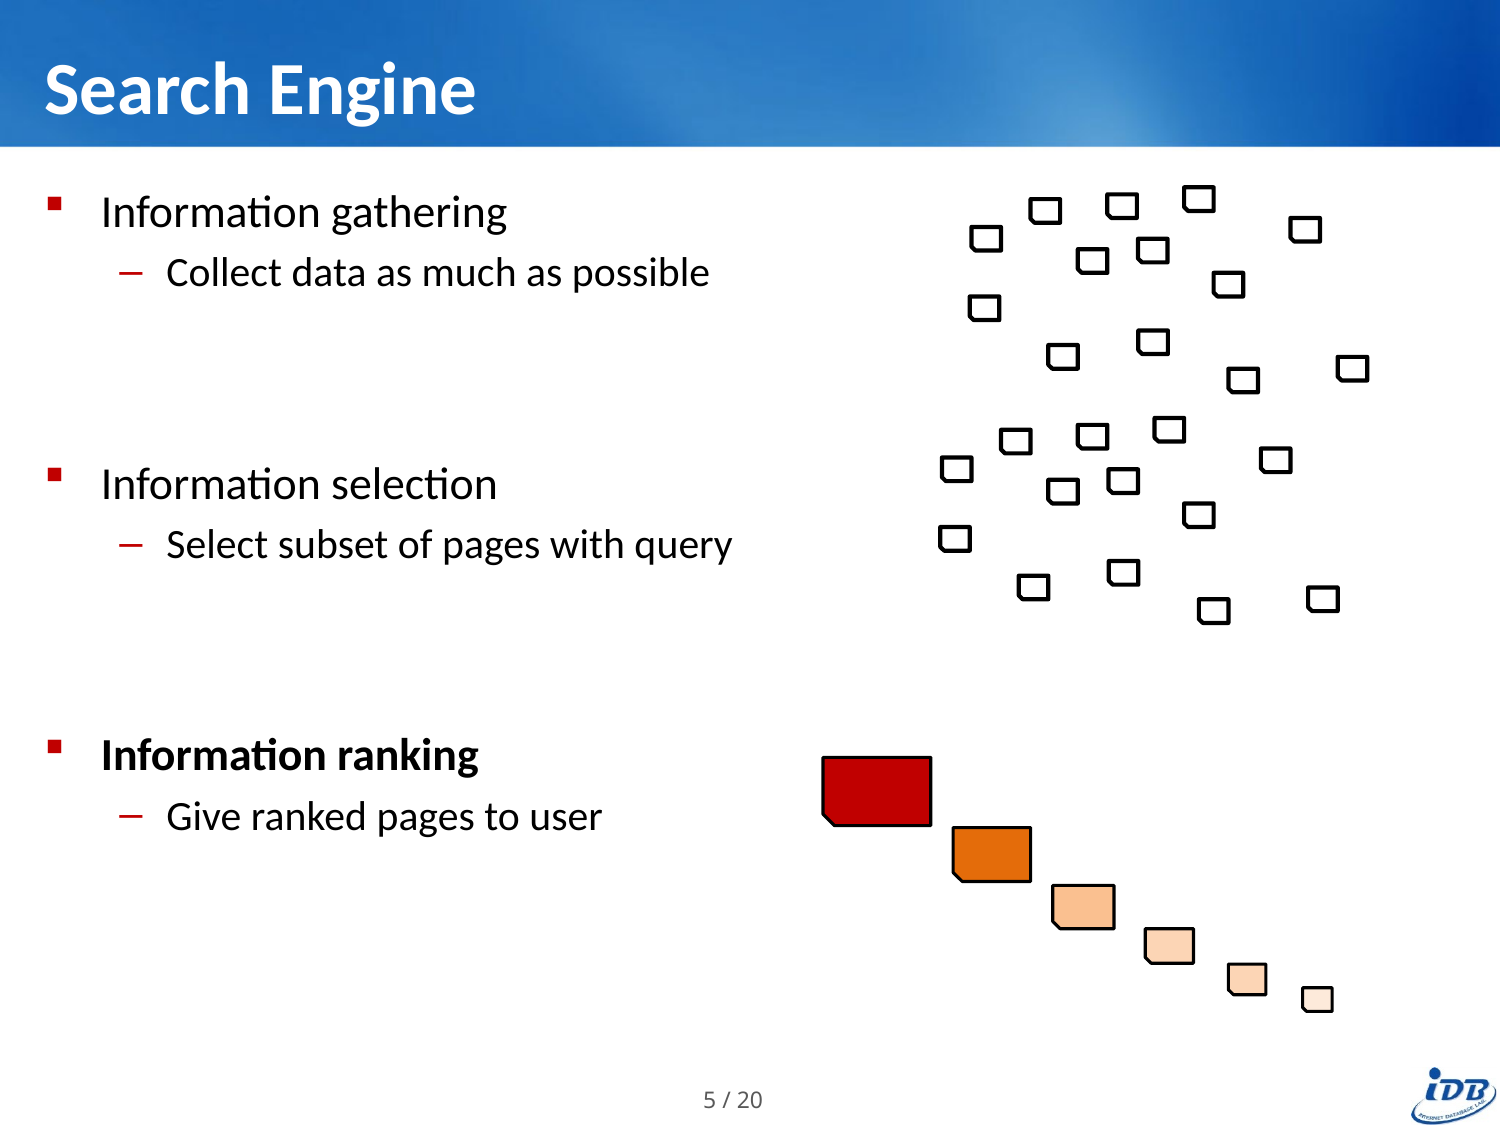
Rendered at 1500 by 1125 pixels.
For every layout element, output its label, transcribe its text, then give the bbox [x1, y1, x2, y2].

text_box [1106, 558, 1141, 587]
text_box [1136, 328, 1170, 357]
text_box [1306, 585, 1340, 614]
text_box [967, 294, 1002, 323]
text_box [1106, 467, 1141, 496]
text_box [1050, 883, 1117, 931]
text_box [1335, 354, 1370, 383]
text_box [1135, 236, 1170, 265]
picture [0, 0, 1500, 1125]
text_box [1258, 446, 1293, 475]
text_box [1211, 270, 1246, 299]
text_box [1288, 215, 1323, 244]
text_box [1182, 501, 1216, 530]
text_box [1105, 192, 1139, 221]
text_box [1046, 342, 1080, 371]
text_box [1300, 985, 1335, 1014]
text_box [1182, 185, 1216, 214]
text_box [1046, 477, 1080, 506]
text_box [938, 524, 972, 553]
text_box [1226, 962, 1269, 997]
text_box [951, 825, 1033, 884]
text_box [820, 755, 933, 828]
text_box [1016, 573, 1051, 602]
text_box [1143, 926, 1196, 966]
text_box [1152, 415, 1187, 444]
text_box [1226, 366, 1261, 395]
text_box [969, 224, 1004, 253]
title Search Engine [29, 19, 1471, 149]
text_box [1075, 422, 1110, 451]
text_box [1028, 197, 1063, 225]
text_box [939, 455, 974, 484]
text_box [998, 427, 1033, 456]
list Information gathering Collect data as much as possible Information selection Select subset of pages with query Information ranking Give ranked pages to user [29, 174, 1471, 1070]
text_box [1196, 597, 1231, 626]
text_box [1075, 247, 1110, 275]
